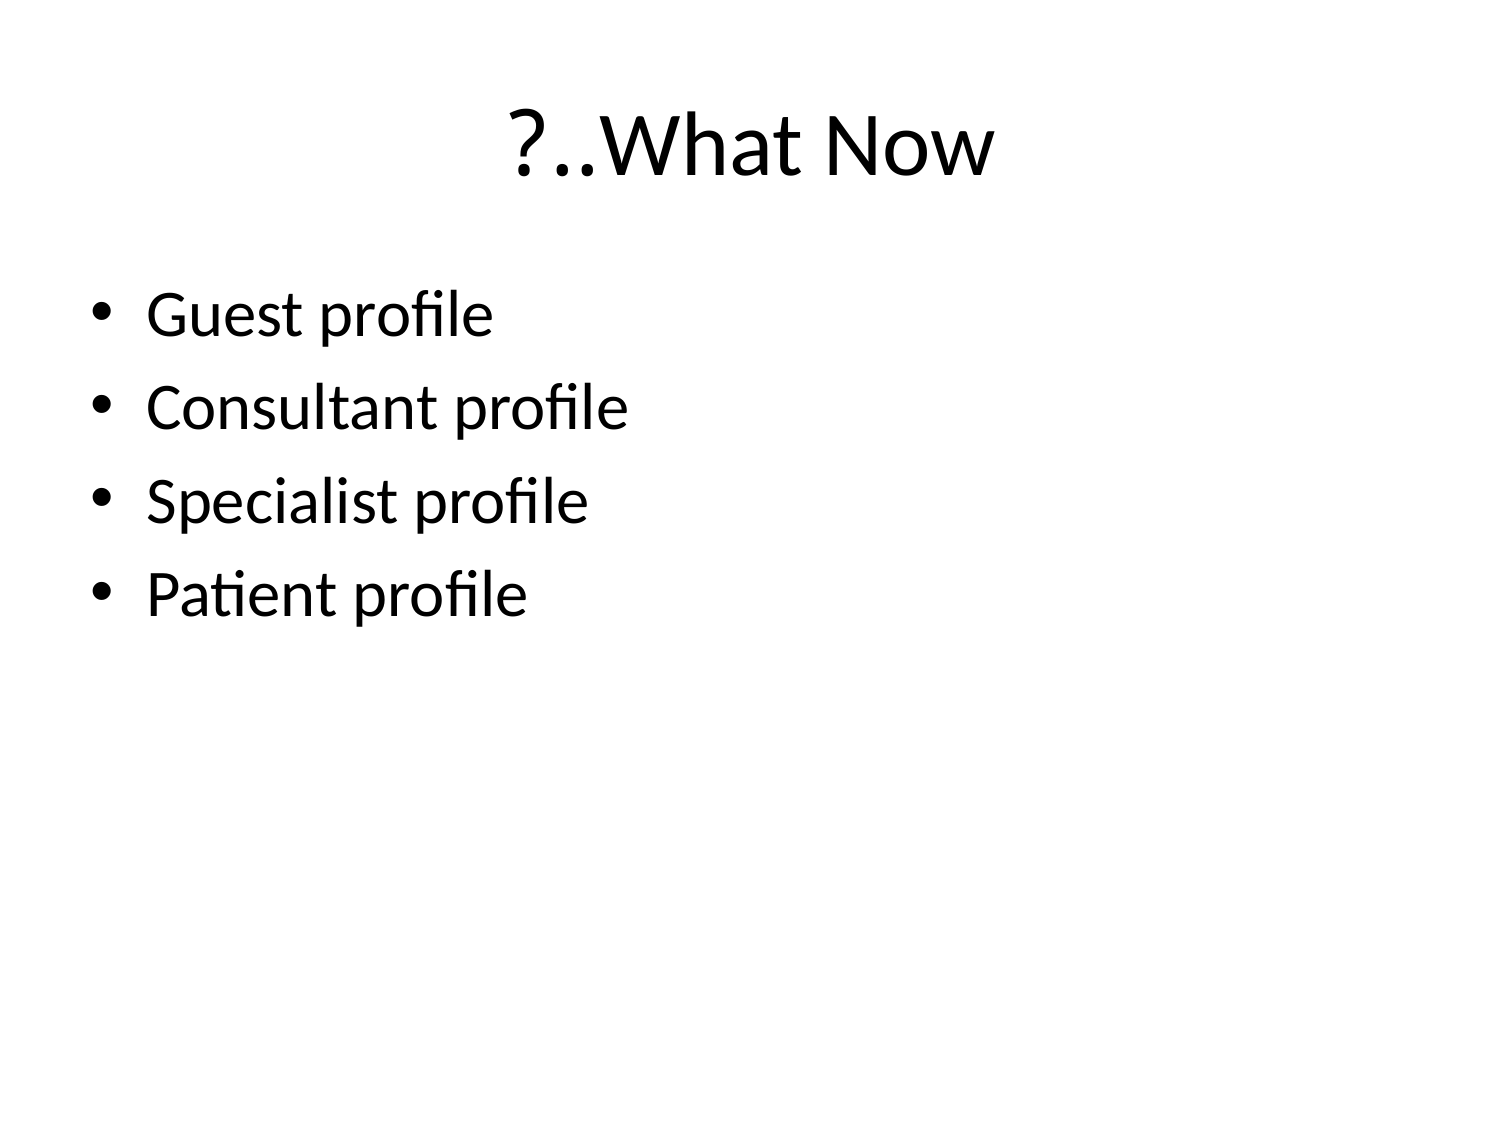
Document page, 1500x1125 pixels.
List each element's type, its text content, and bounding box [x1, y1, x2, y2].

title What Now..? [75, 45, 1425, 233]
list Guest profile Consultant profile Specialist profile Patient profile [75, 262, 1425, 1005]
